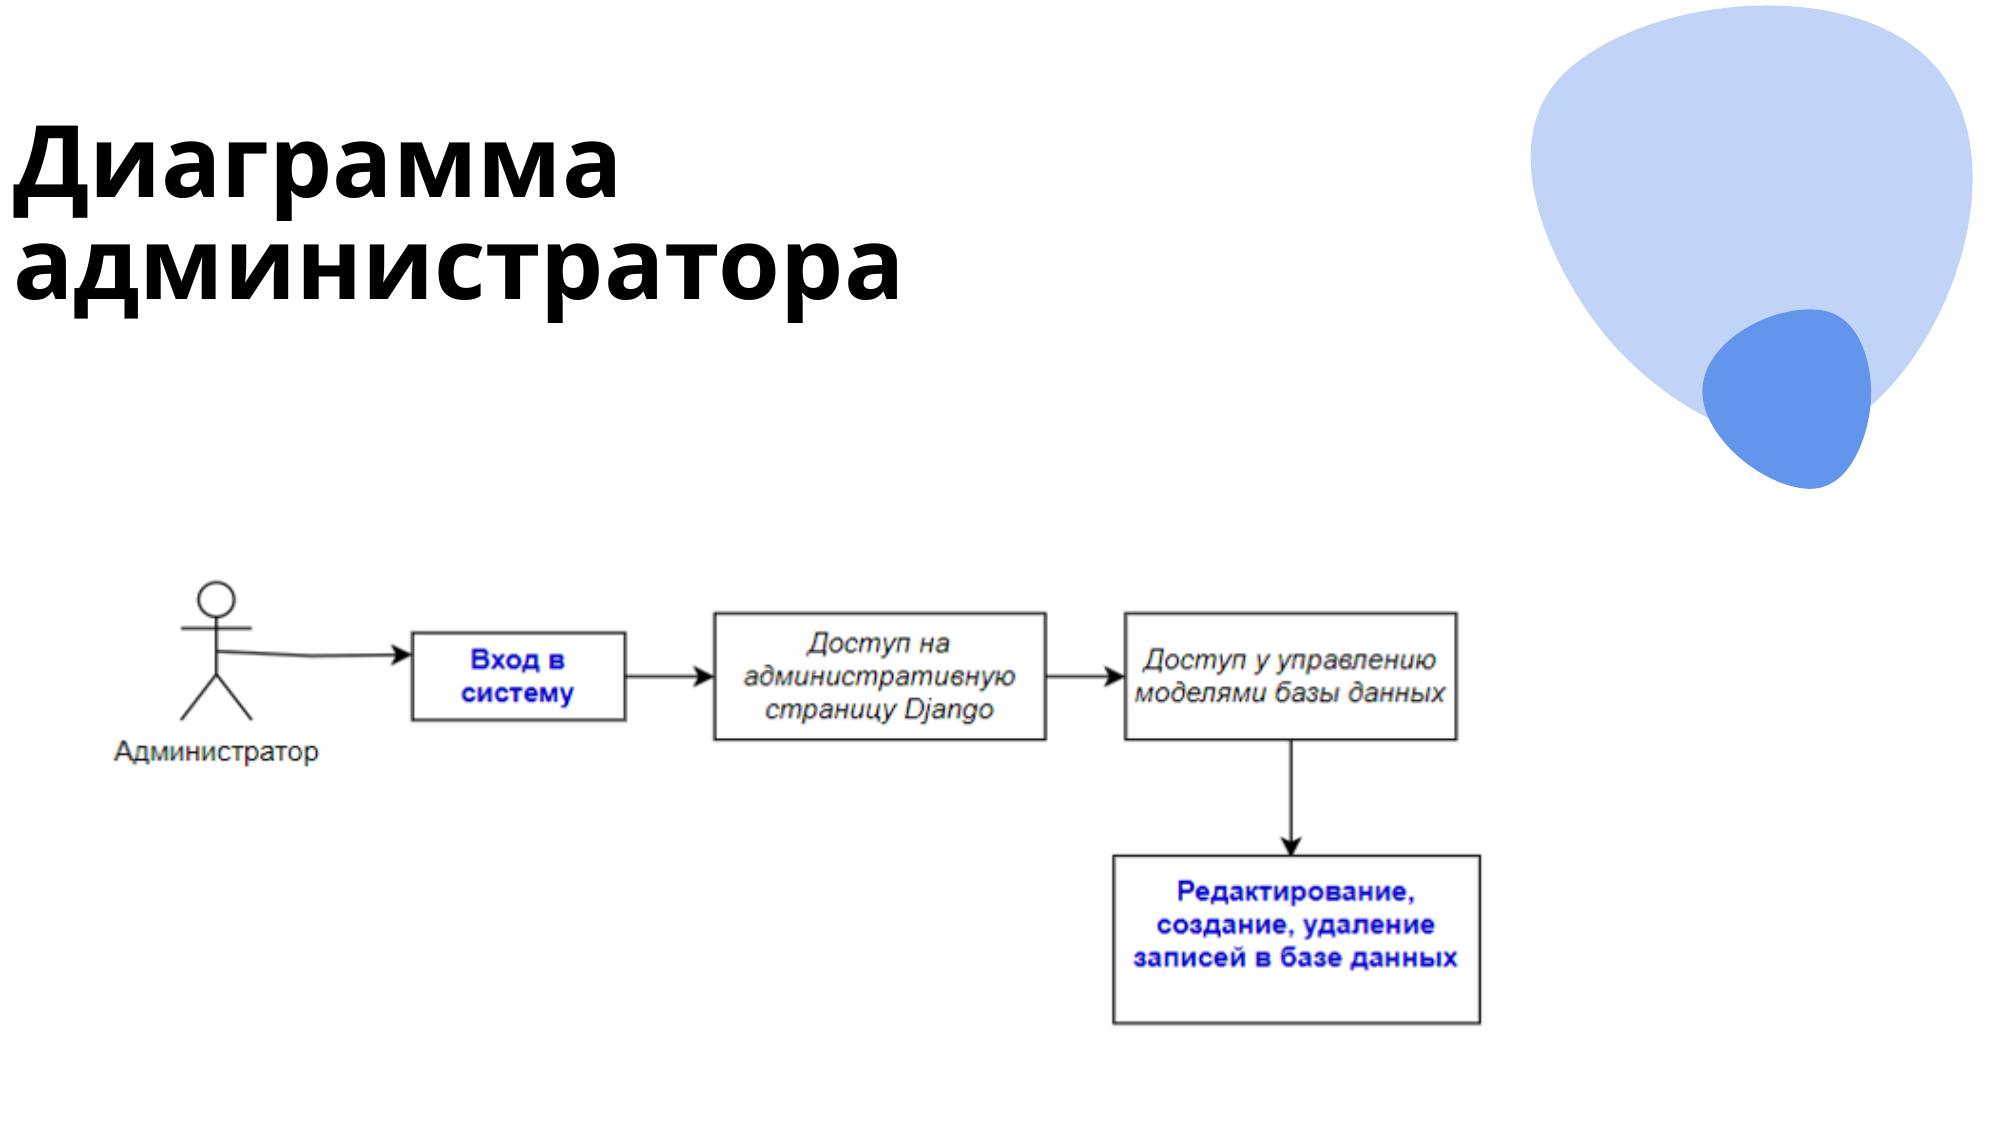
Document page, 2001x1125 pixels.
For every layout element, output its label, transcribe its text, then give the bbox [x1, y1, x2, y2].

text_box Диаграмма администратора [11, 96, 907, 322]
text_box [1554, 0, 1982, 487]
picture [67, 493, 1721, 1103]
